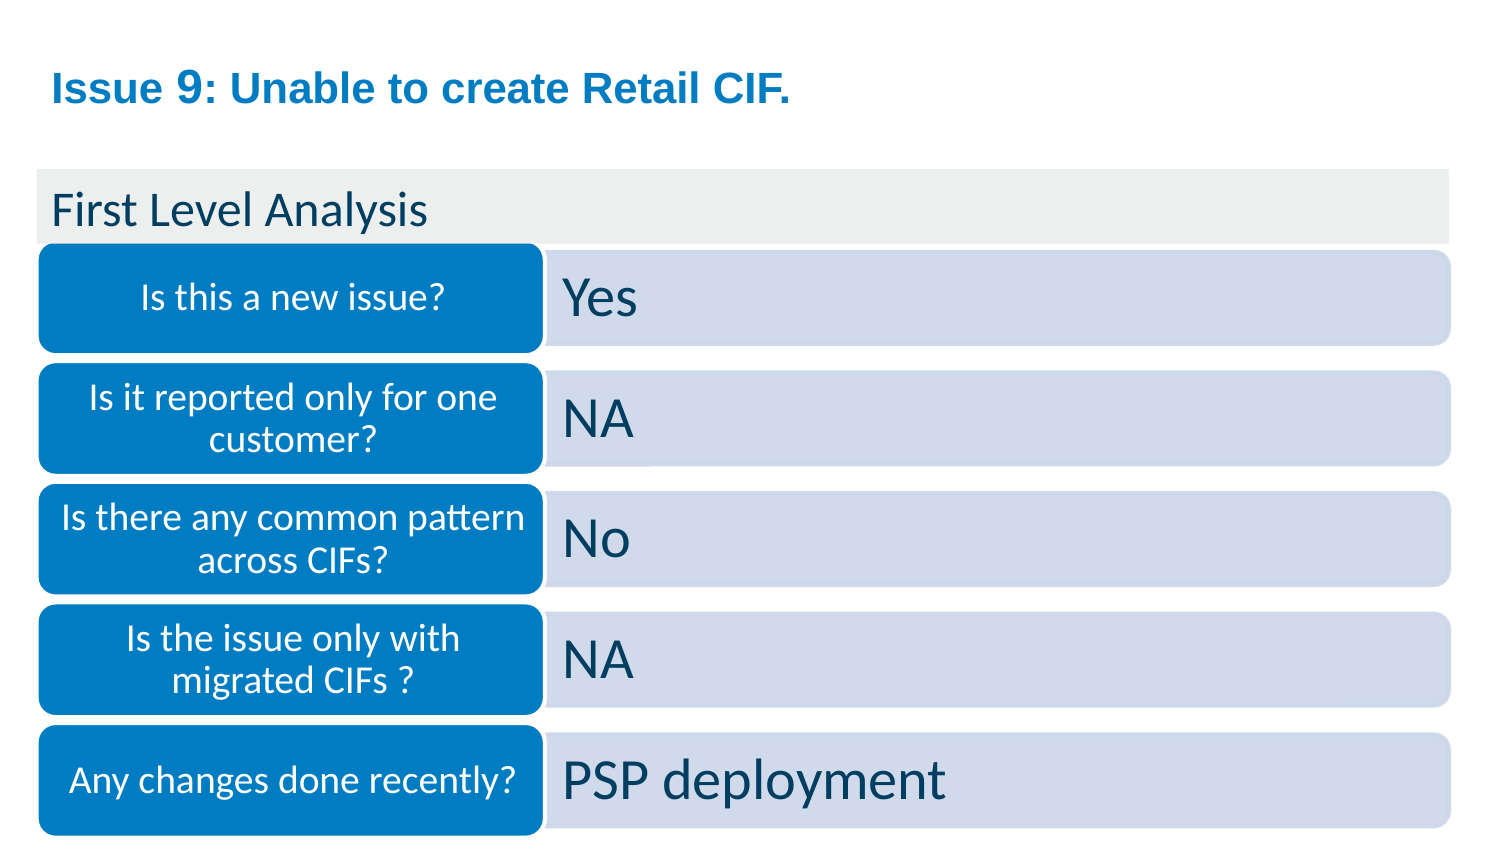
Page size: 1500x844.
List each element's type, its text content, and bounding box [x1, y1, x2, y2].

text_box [36, 239, 1450, 839]
text_box First Level Analysis [36, 168, 1449, 239]
title Issue 9: Unable to create Retail CIF. [36, 31, 1464, 198]
